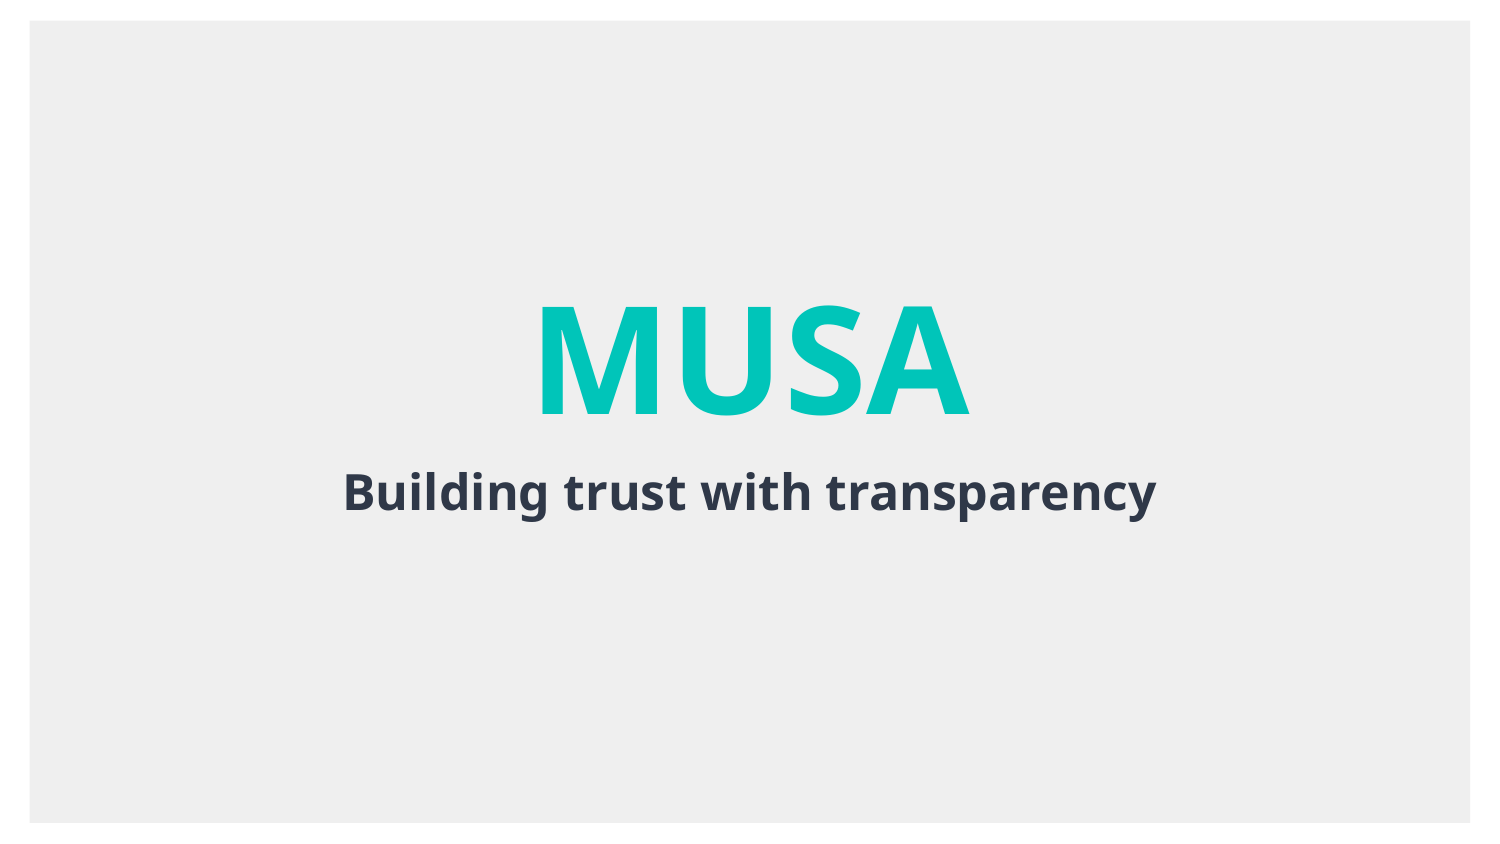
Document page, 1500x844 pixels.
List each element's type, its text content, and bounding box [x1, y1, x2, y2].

list Building trust with transparency [60, 458, 1440, 523]
title MUSA [51, 185, 1449, 523]
